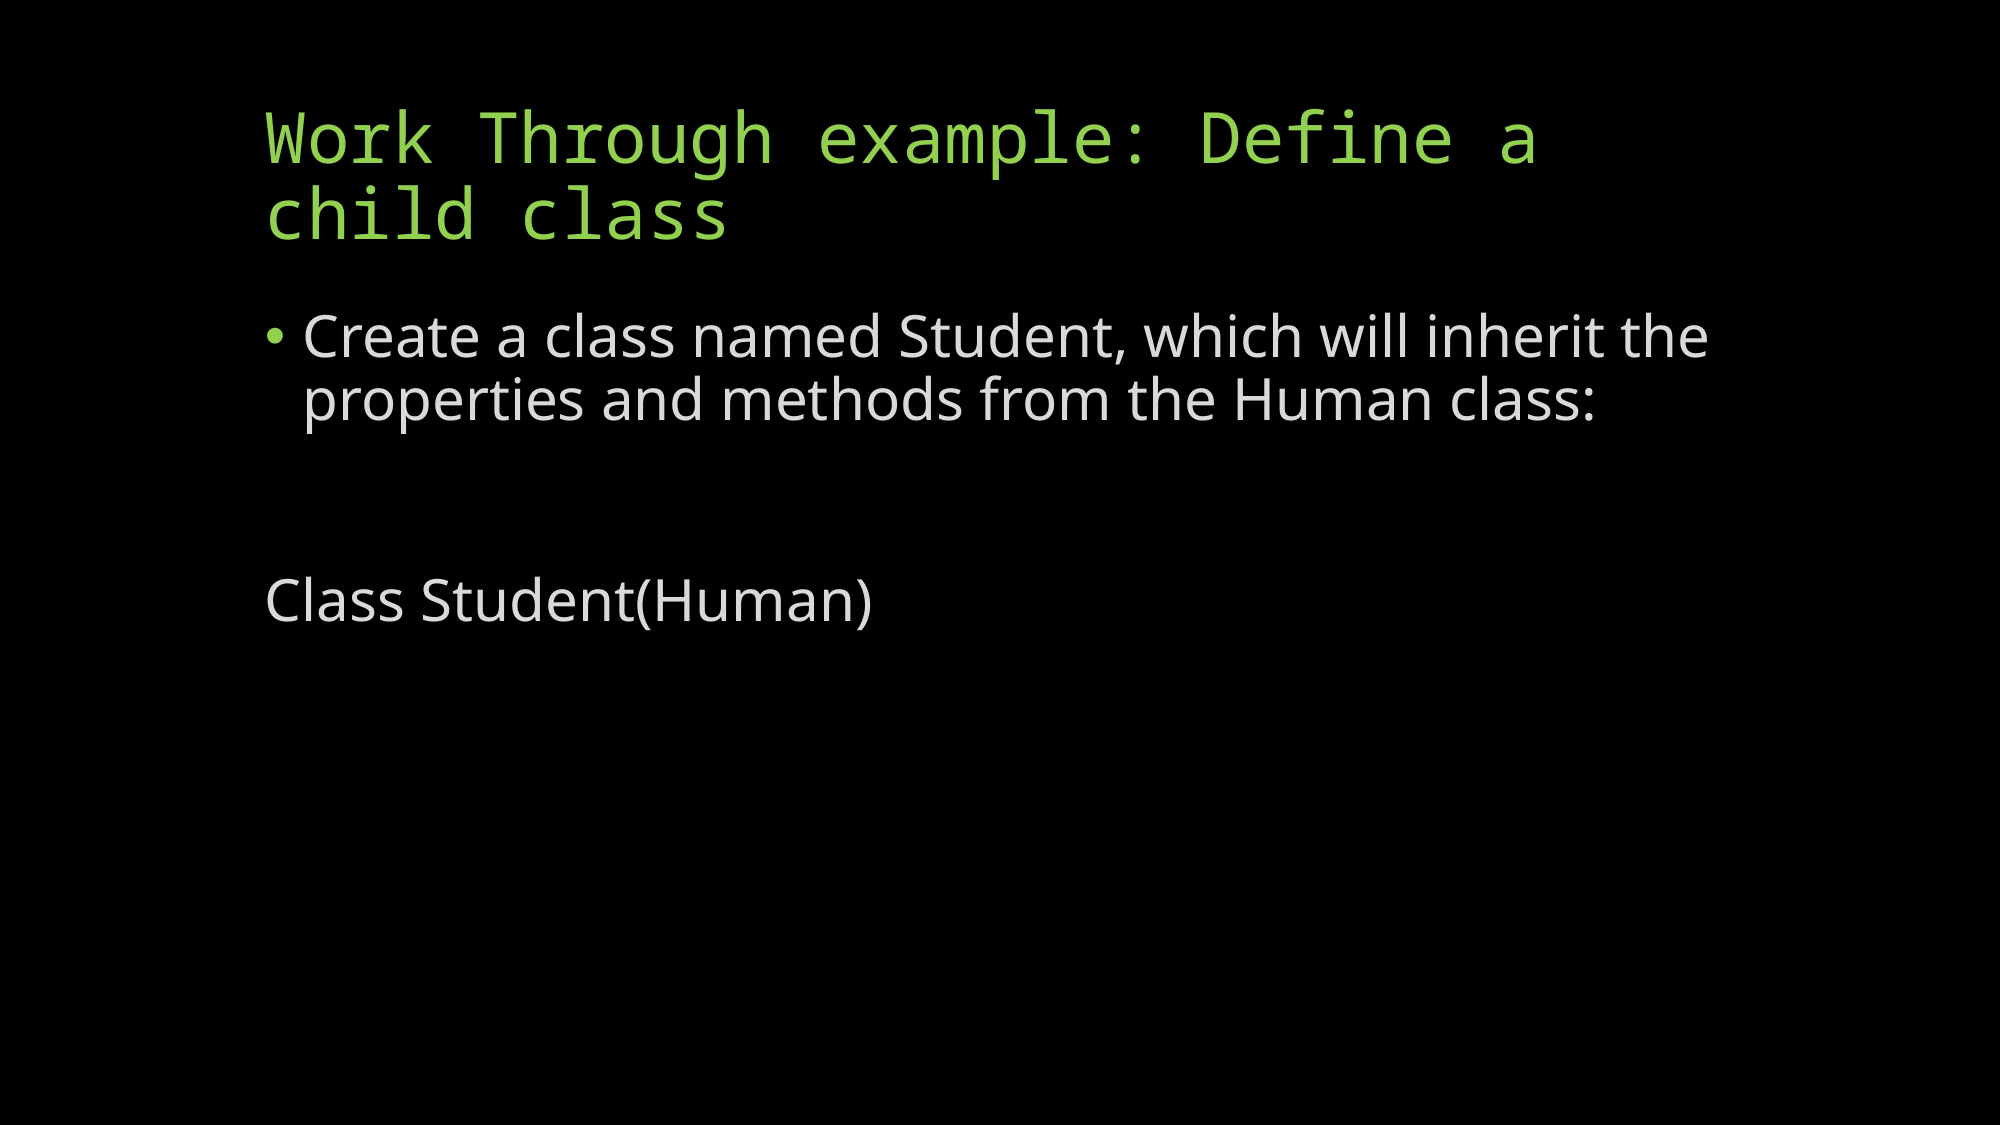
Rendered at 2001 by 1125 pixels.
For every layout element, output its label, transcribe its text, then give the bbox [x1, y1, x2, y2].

title Work Through example: Define a child class [249, 75, 1750, 263]
list Create a class named Student, which will inherit the properties and methods from the Human class: Class Student(Human) [249, 299, 1750, 1000]
